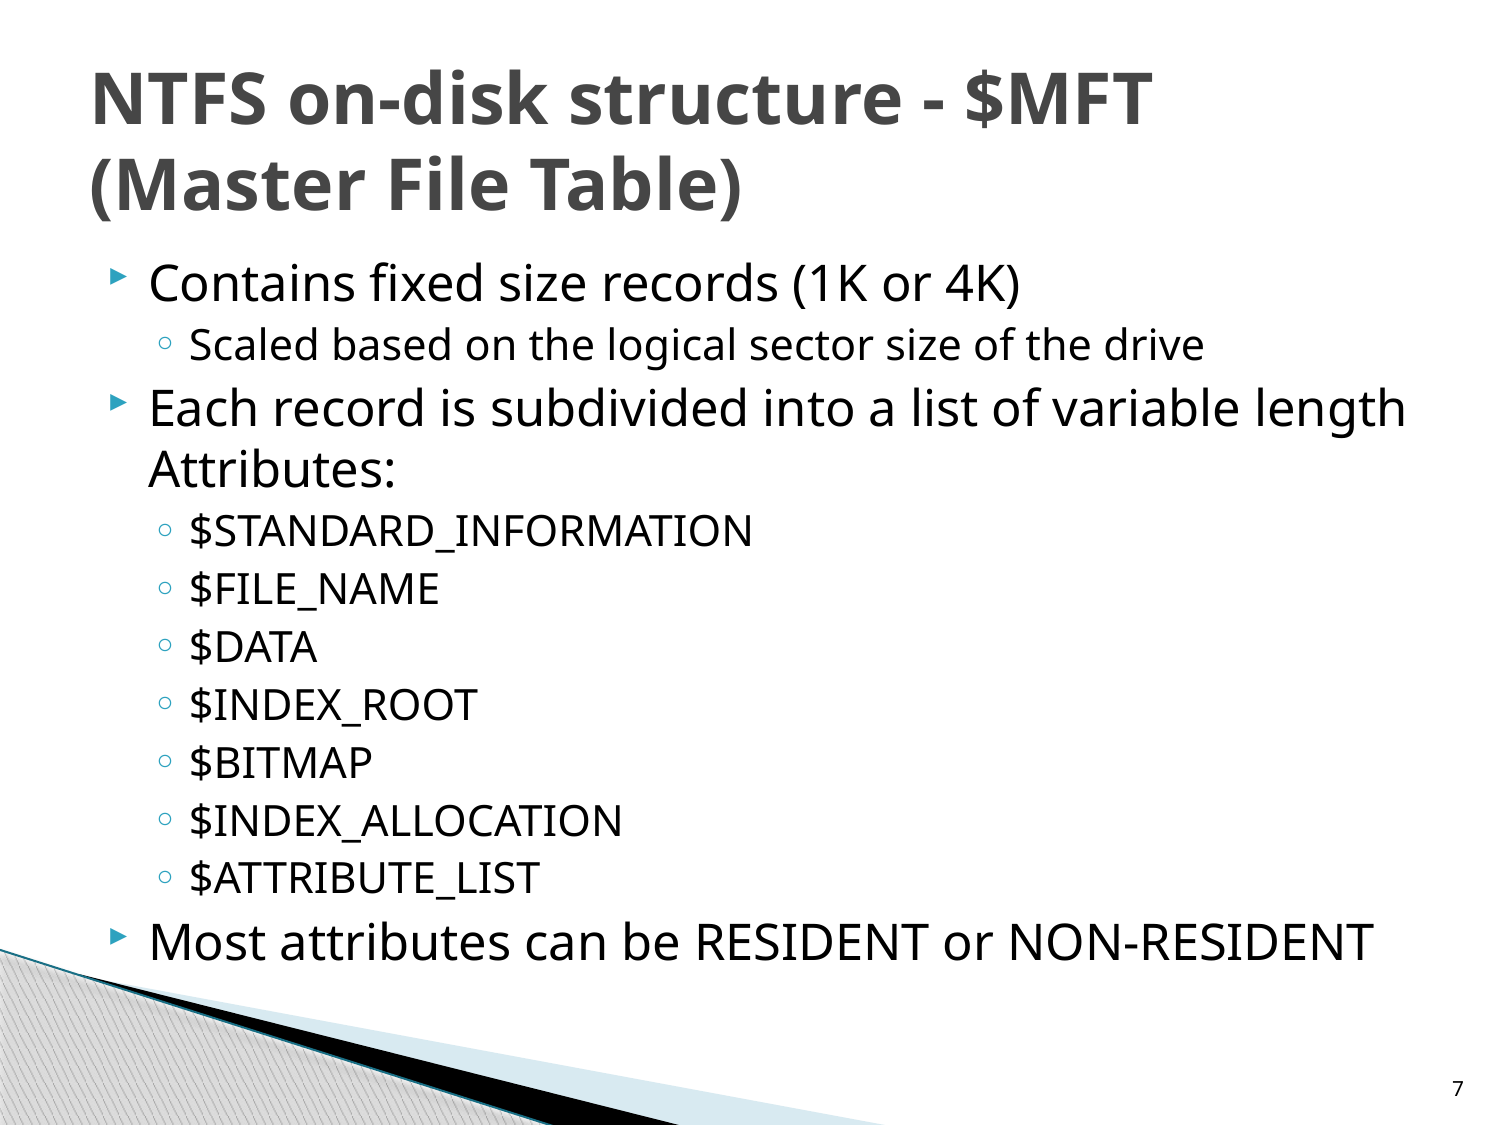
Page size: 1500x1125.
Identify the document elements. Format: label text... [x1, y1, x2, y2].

title NTFS on-disk structure - $MFT (Master File Table) [75, 45, 1425, 233]
slide_number 7 [1418, 1051, 1479, 1112]
list Contains fixed size records (1K or 4K) Scaled based on the logical sector size of the drive Each record is subdivided into a list of variable length Attributes: $STANDARD_INFORMATION $FILE_NAME $DATA $INDEX_ROOT $BITMAP $INDEX_ALLOCATION $ATTRIBUTE_LIST Most attributes can be RESIDENT or NON-RESIDENT [75, 243, 1425, 986]
